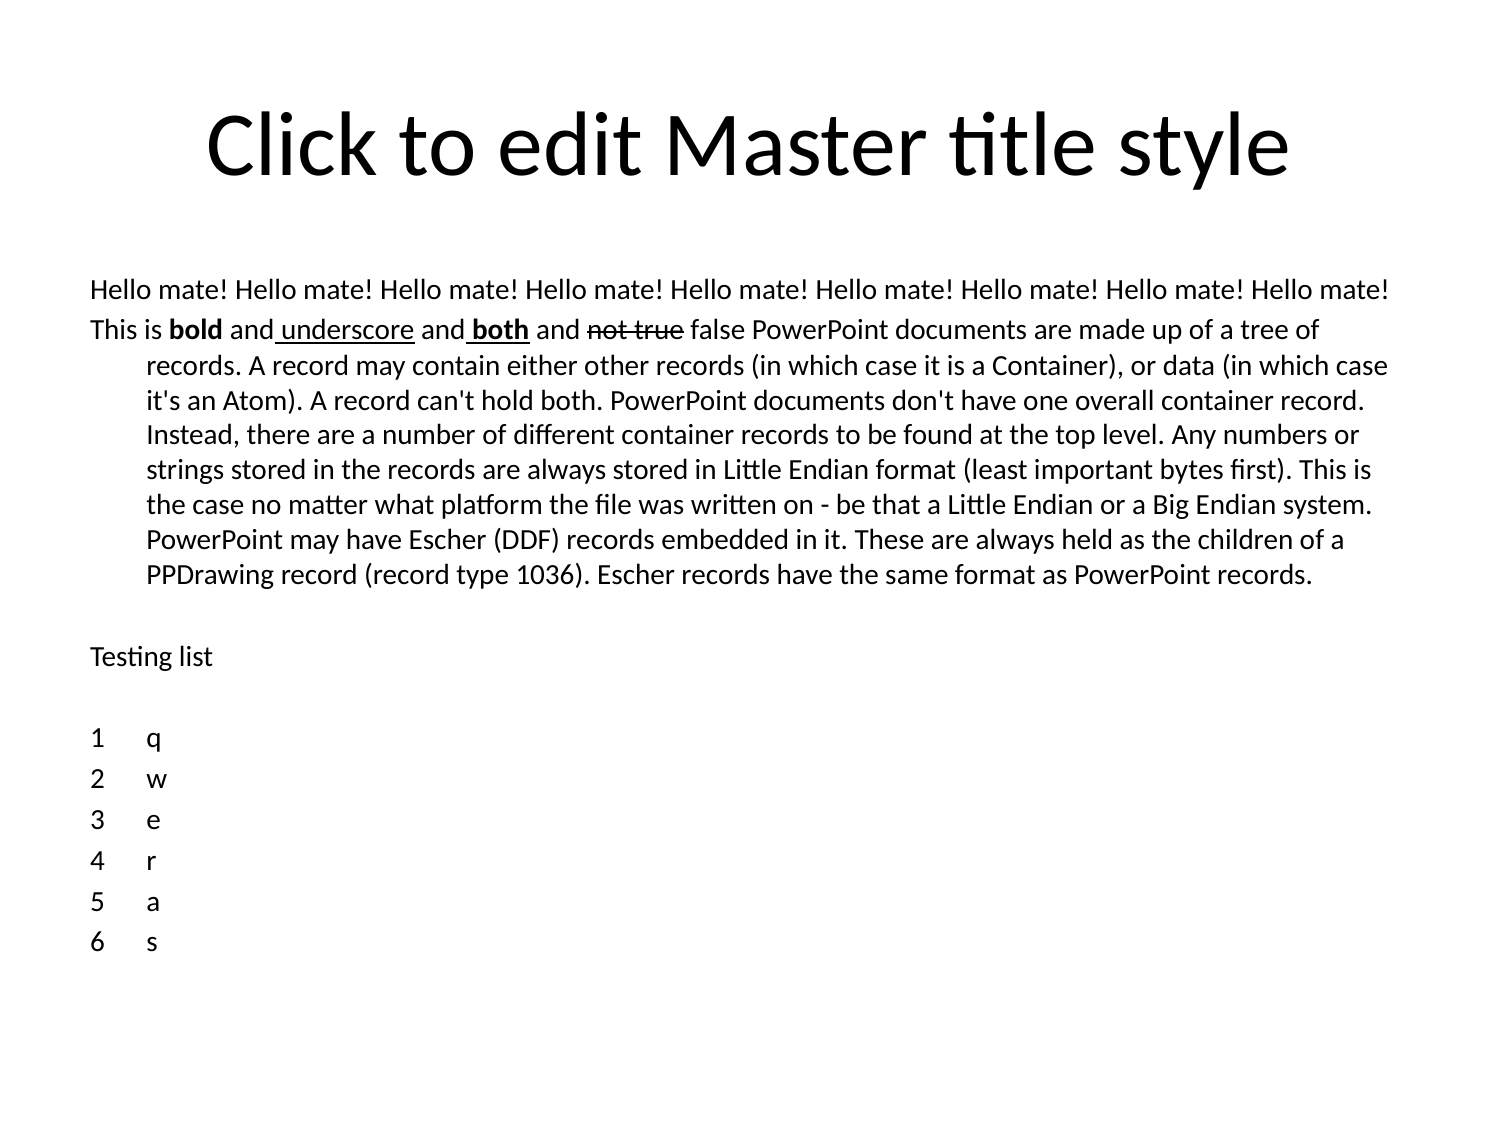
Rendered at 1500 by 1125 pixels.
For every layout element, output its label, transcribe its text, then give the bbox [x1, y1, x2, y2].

title Click to edit Master title style [75, 45, 1425, 233]
list Hello mate! Hello mate! Hello mate! Hello mate! Hello mate! Hello mate! Hello mate! Hello mate! Hello mate! This is bold and underscore and both and not true false PowerPoint documents are made up of a tree of records. A record may contain either other records (in which case it is a Container), or data (in which case it's an Atom). A record can't hold both. PowerPoint documents don't have one overall container record. Instead, there are a number of different container records to be found at the top level. Any numbers or strings stored in the records are always stored in Little Endian format (least important bytes first). This is the case no matter what platform the file was written on - be that a Little Endian or a Big Endian system. PowerPoint may have Escher (DDF) records embedded in it. These are always held as the children of a PPDrawing record (record type 1036). Escher records have the same format as PowerPoint records. Testing list q w e r a s [75, 262, 1425, 1005]
